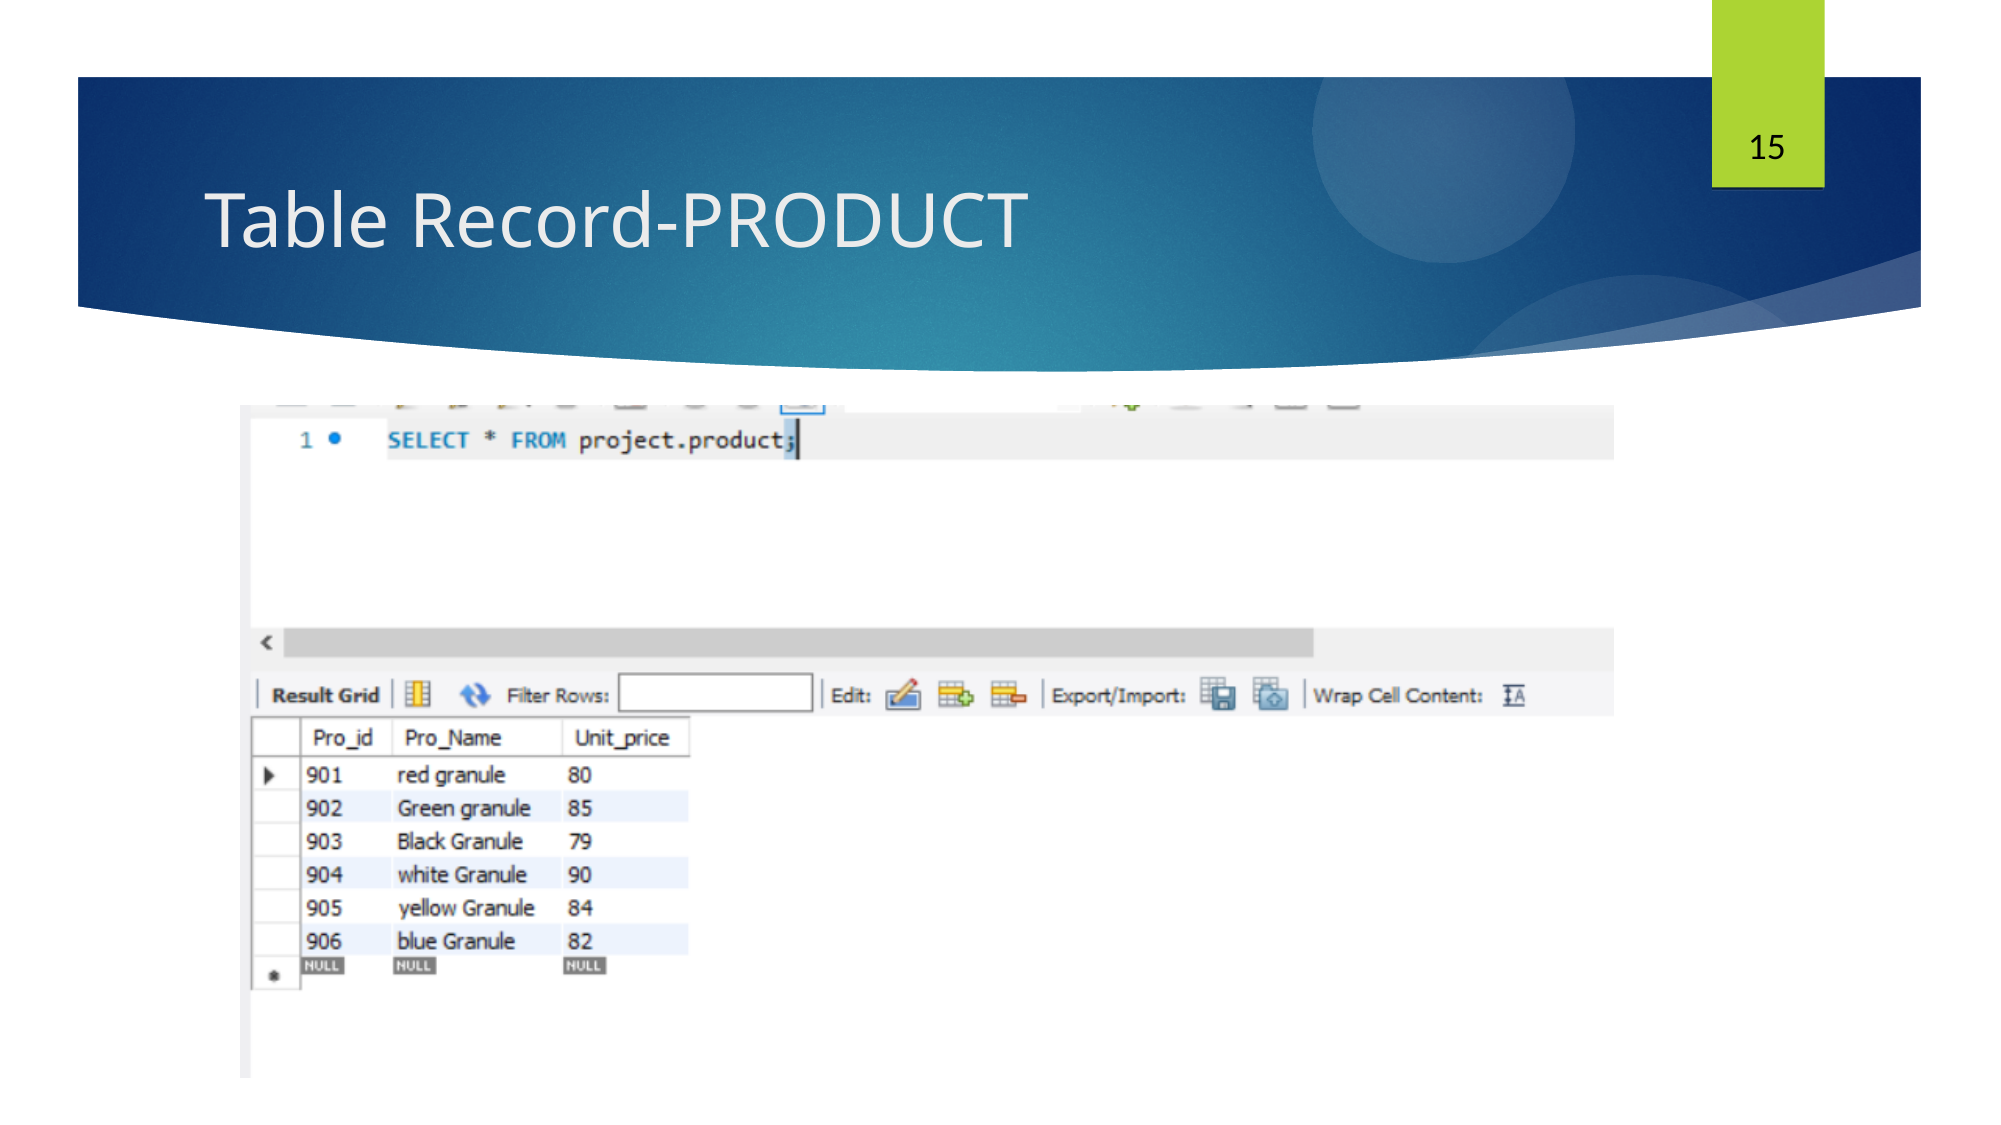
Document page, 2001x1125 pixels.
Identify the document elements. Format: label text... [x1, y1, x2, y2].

text_box 15 [1698, 48, 1836, 175]
title Table Record-PRODUCT [189, 159, 1627, 276]
picture [79, 78, 1920, 371]
picture [240, 405, 1614, 1078]
